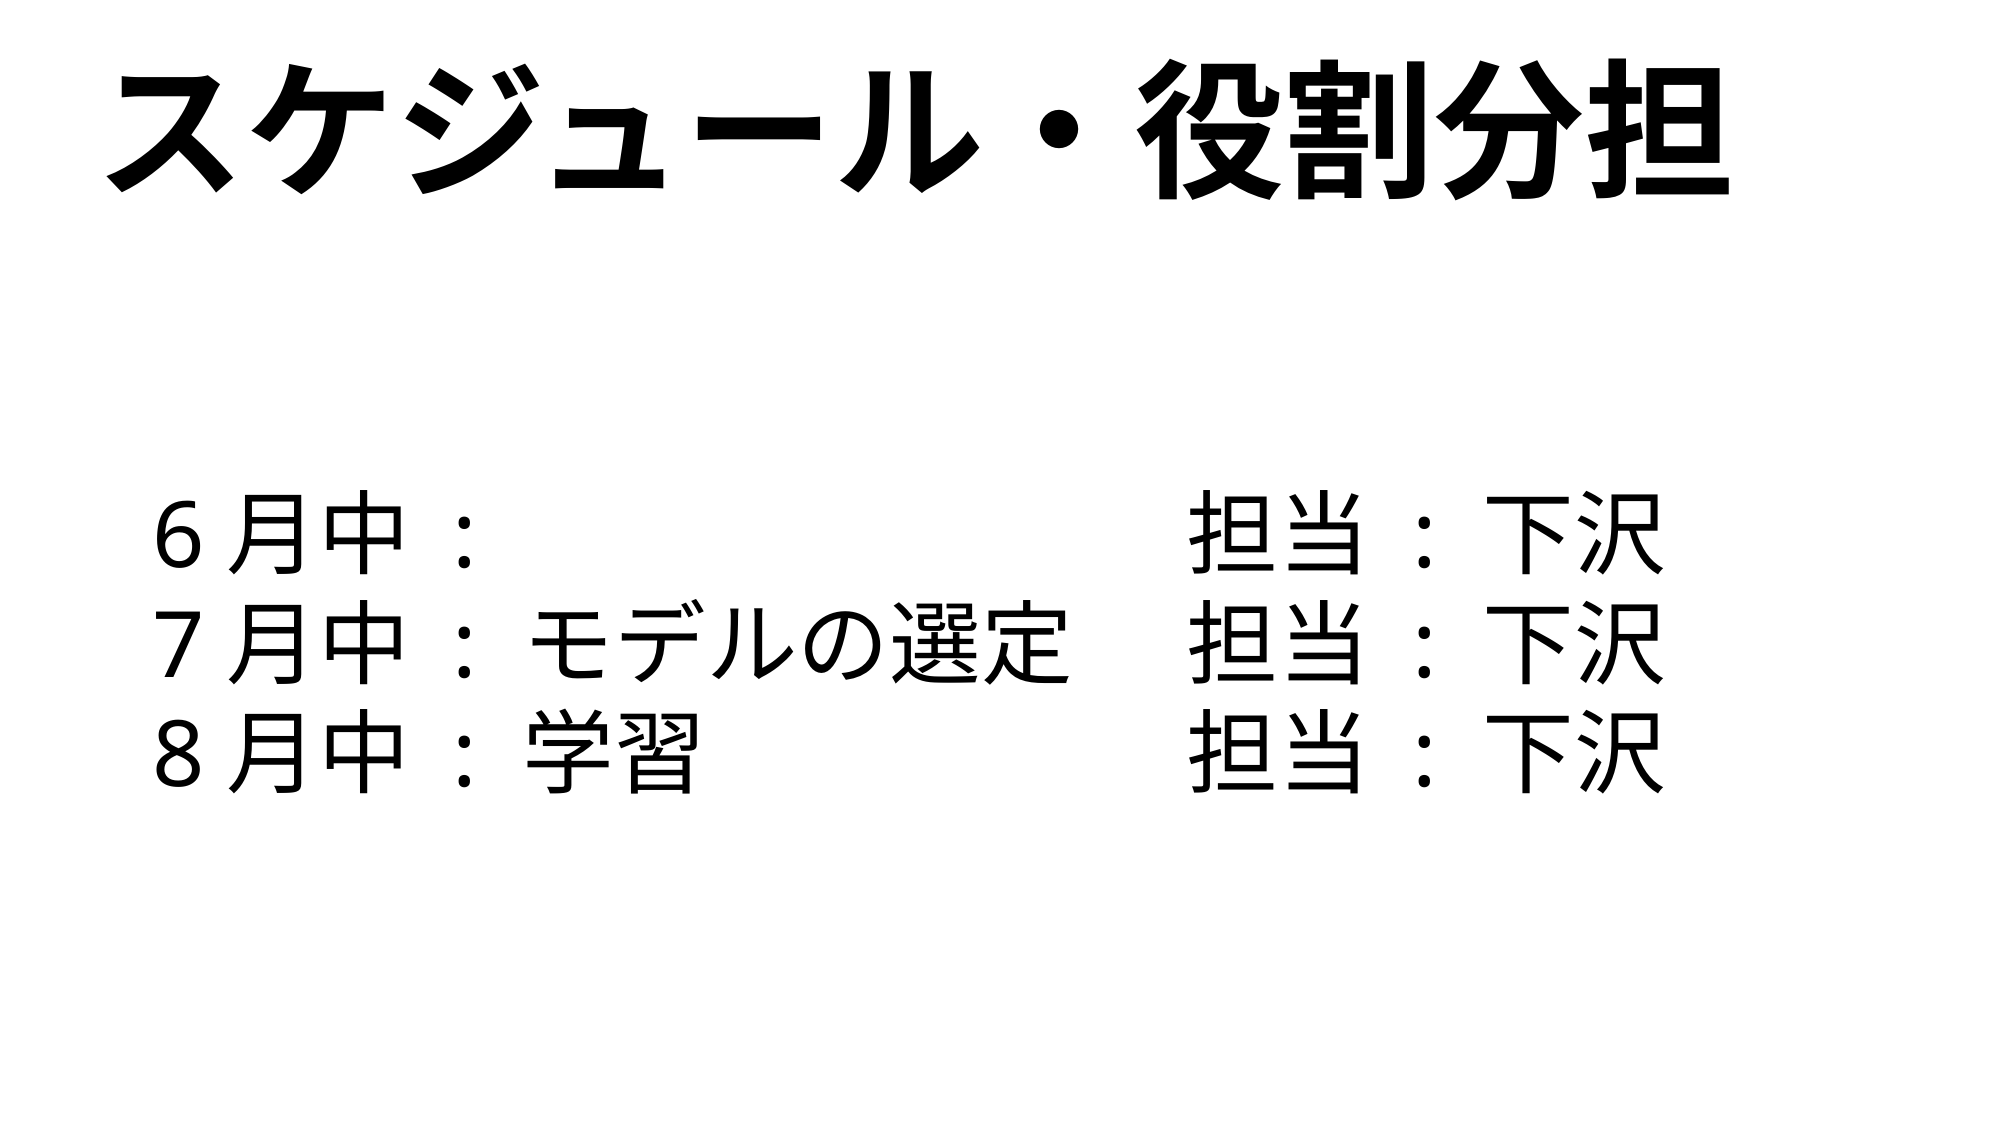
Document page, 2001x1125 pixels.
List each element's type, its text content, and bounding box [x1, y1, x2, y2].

text_box 6月中 : 7月中 : モデルの選定 8月中 : 学習 [137, 468, 1117, 813]
text_box 担当 : 下沢 担当 : 下沢 担当 : 下沢 [1172, 468, 1979, 813]
title スケジュール・役割分担 [80, 28, 1806, 247]
